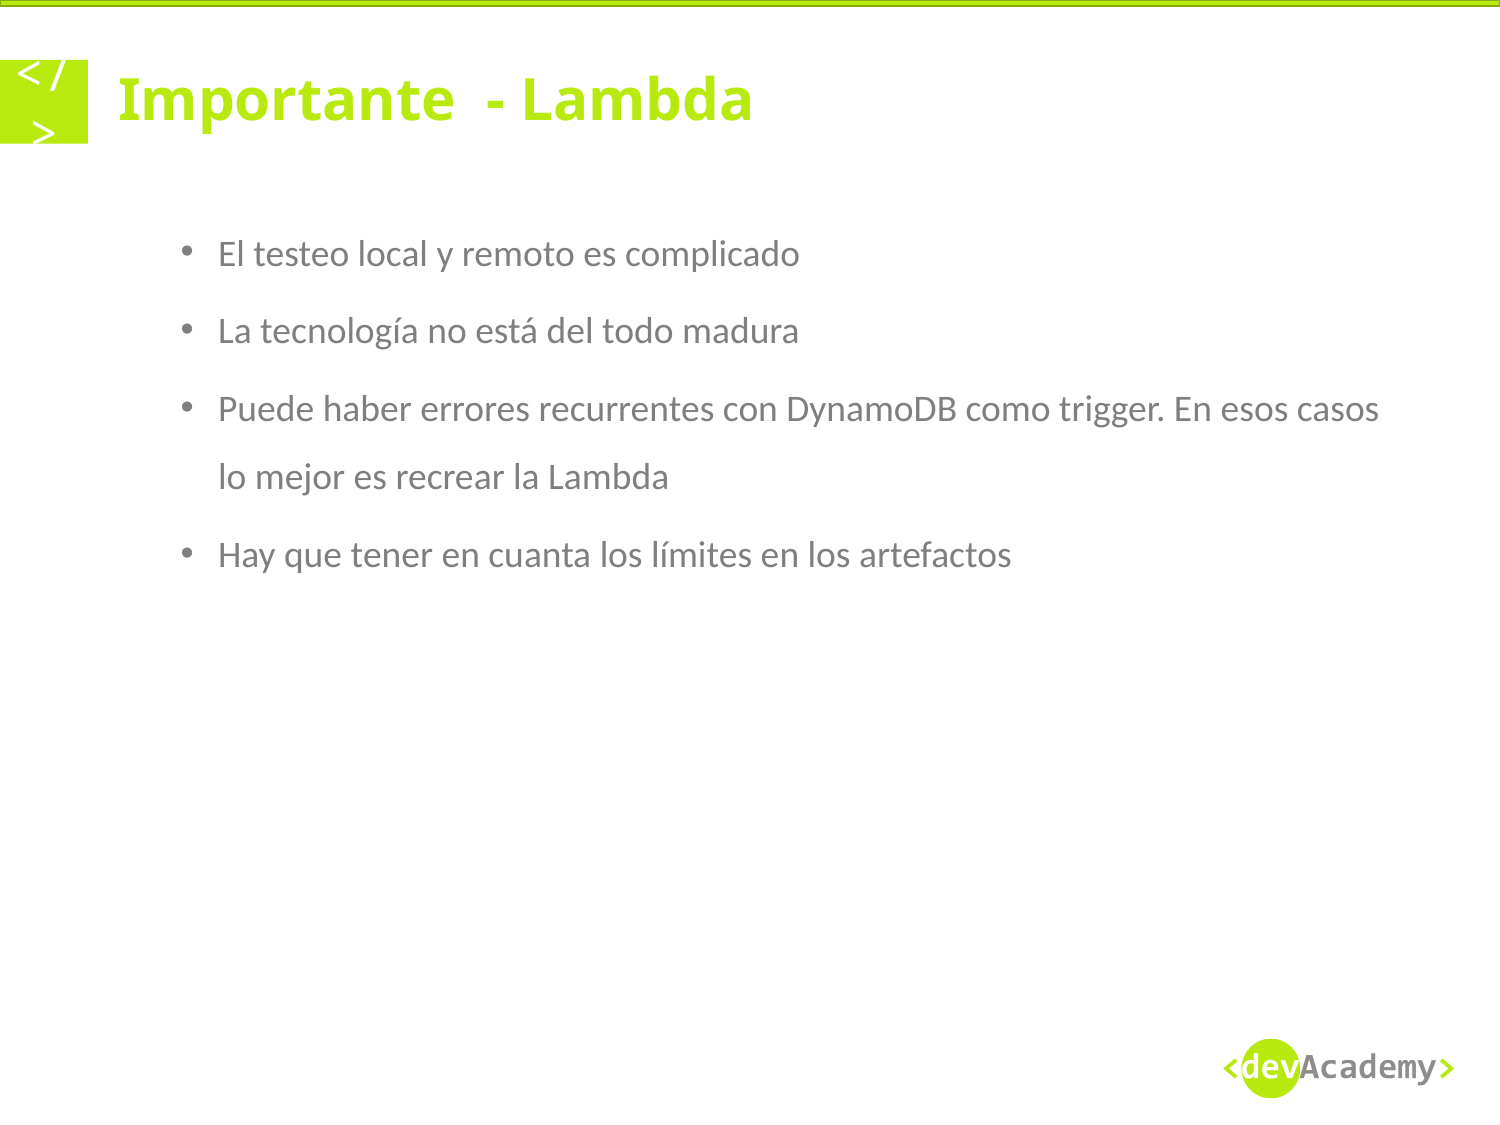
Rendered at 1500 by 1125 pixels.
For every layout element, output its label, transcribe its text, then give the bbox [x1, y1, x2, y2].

title Importante - Lambda [103, 59, 1458, 144]
picture [1218, 1036, 1458, 1102]
text_box El testeo local y remoto es complicado La tecnología no está del todo madura Puede haber errores recurrentes con DynamoDB como trigger. En esos casos lo mejor es recrear la Lambda Hay que tener en cuanta los límites en los artefactos [90, 198, 1400, 1044]
